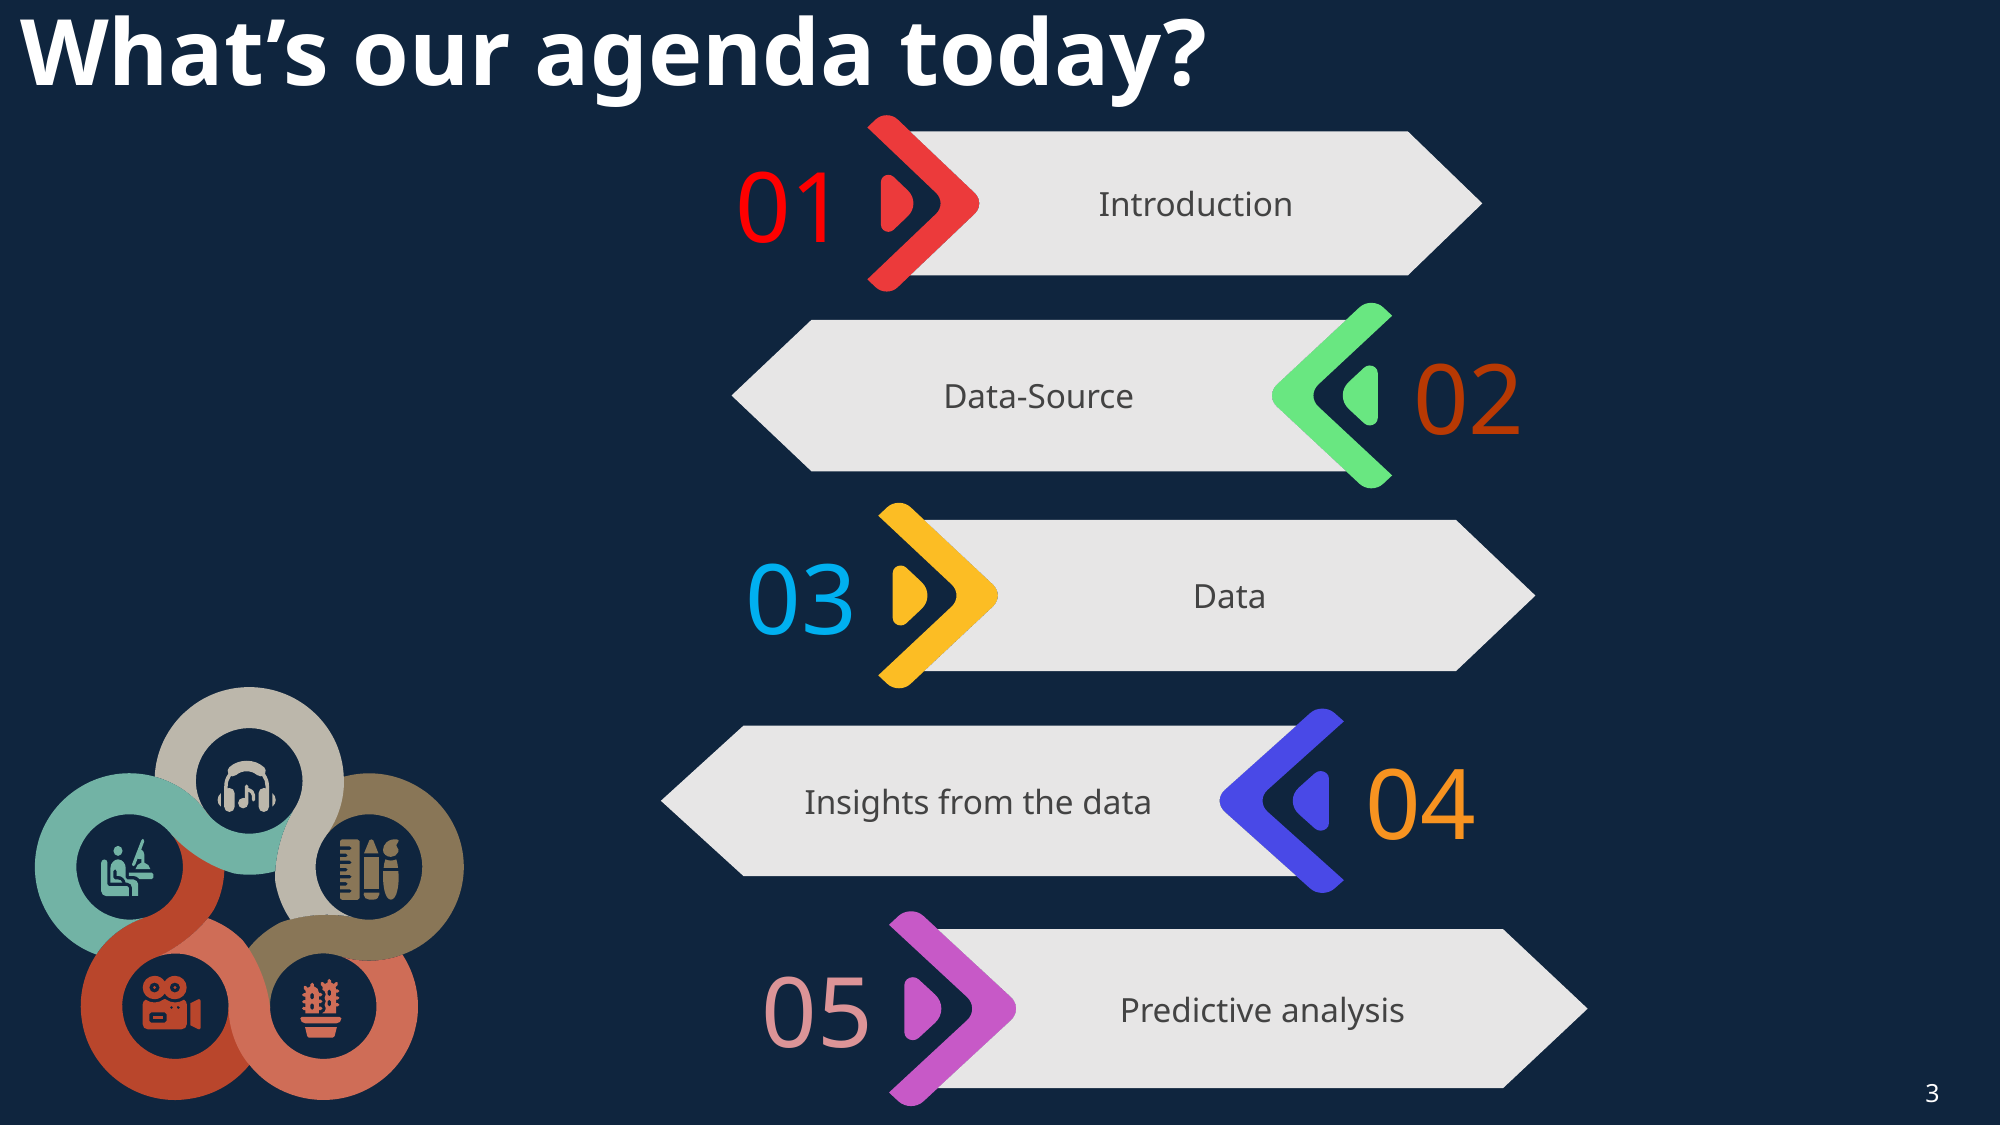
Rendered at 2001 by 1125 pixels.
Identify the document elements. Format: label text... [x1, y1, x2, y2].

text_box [340, 839, 399, 900]
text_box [142, 975, 201, 1030]
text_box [708, 502, 1536, 689]
title What’s our agenda today? [0, 3, 2000, 109]
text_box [708, 911, 1588, 1107]
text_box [708, 115, 1483, 292]
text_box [300, 978, 342, 1038]
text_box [33, 687, 467, 1103]
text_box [101, 838, 154, 897]
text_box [731, 302, 1564, 489]
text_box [217, 760, 276, 812]
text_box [660, 708, 1521, 893]
text_box 3 [1910, 1069, 1986, 1125]
